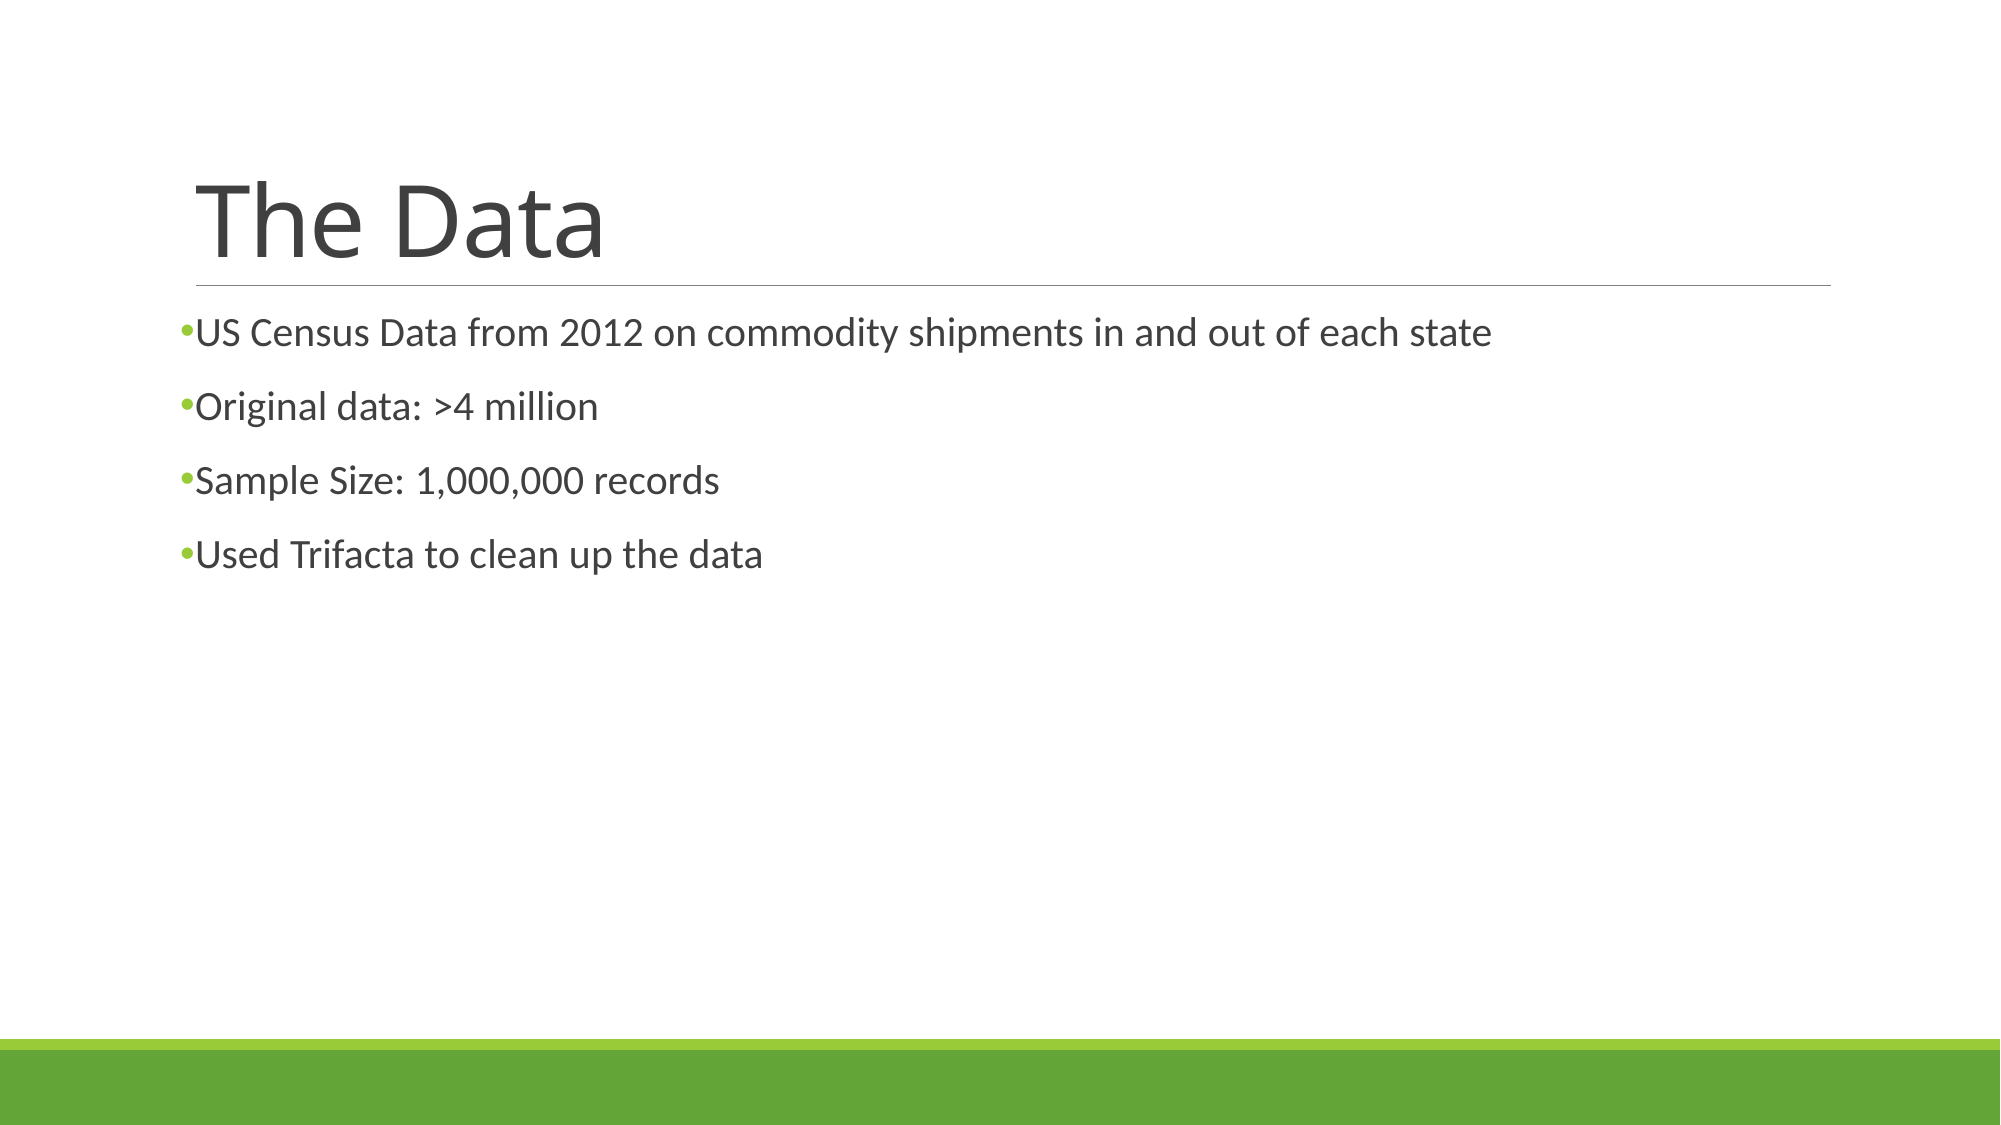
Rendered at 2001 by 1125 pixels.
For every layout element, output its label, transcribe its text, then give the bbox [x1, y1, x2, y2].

title The Data [180, 47, 1830, 285]
list US Census Data from 2012 on commodity shipments in and out of each state Original data: >4 million Sample Size: 1,000,000 records Used Trifacta to clean up the data [180, 302, 1830, 963]
